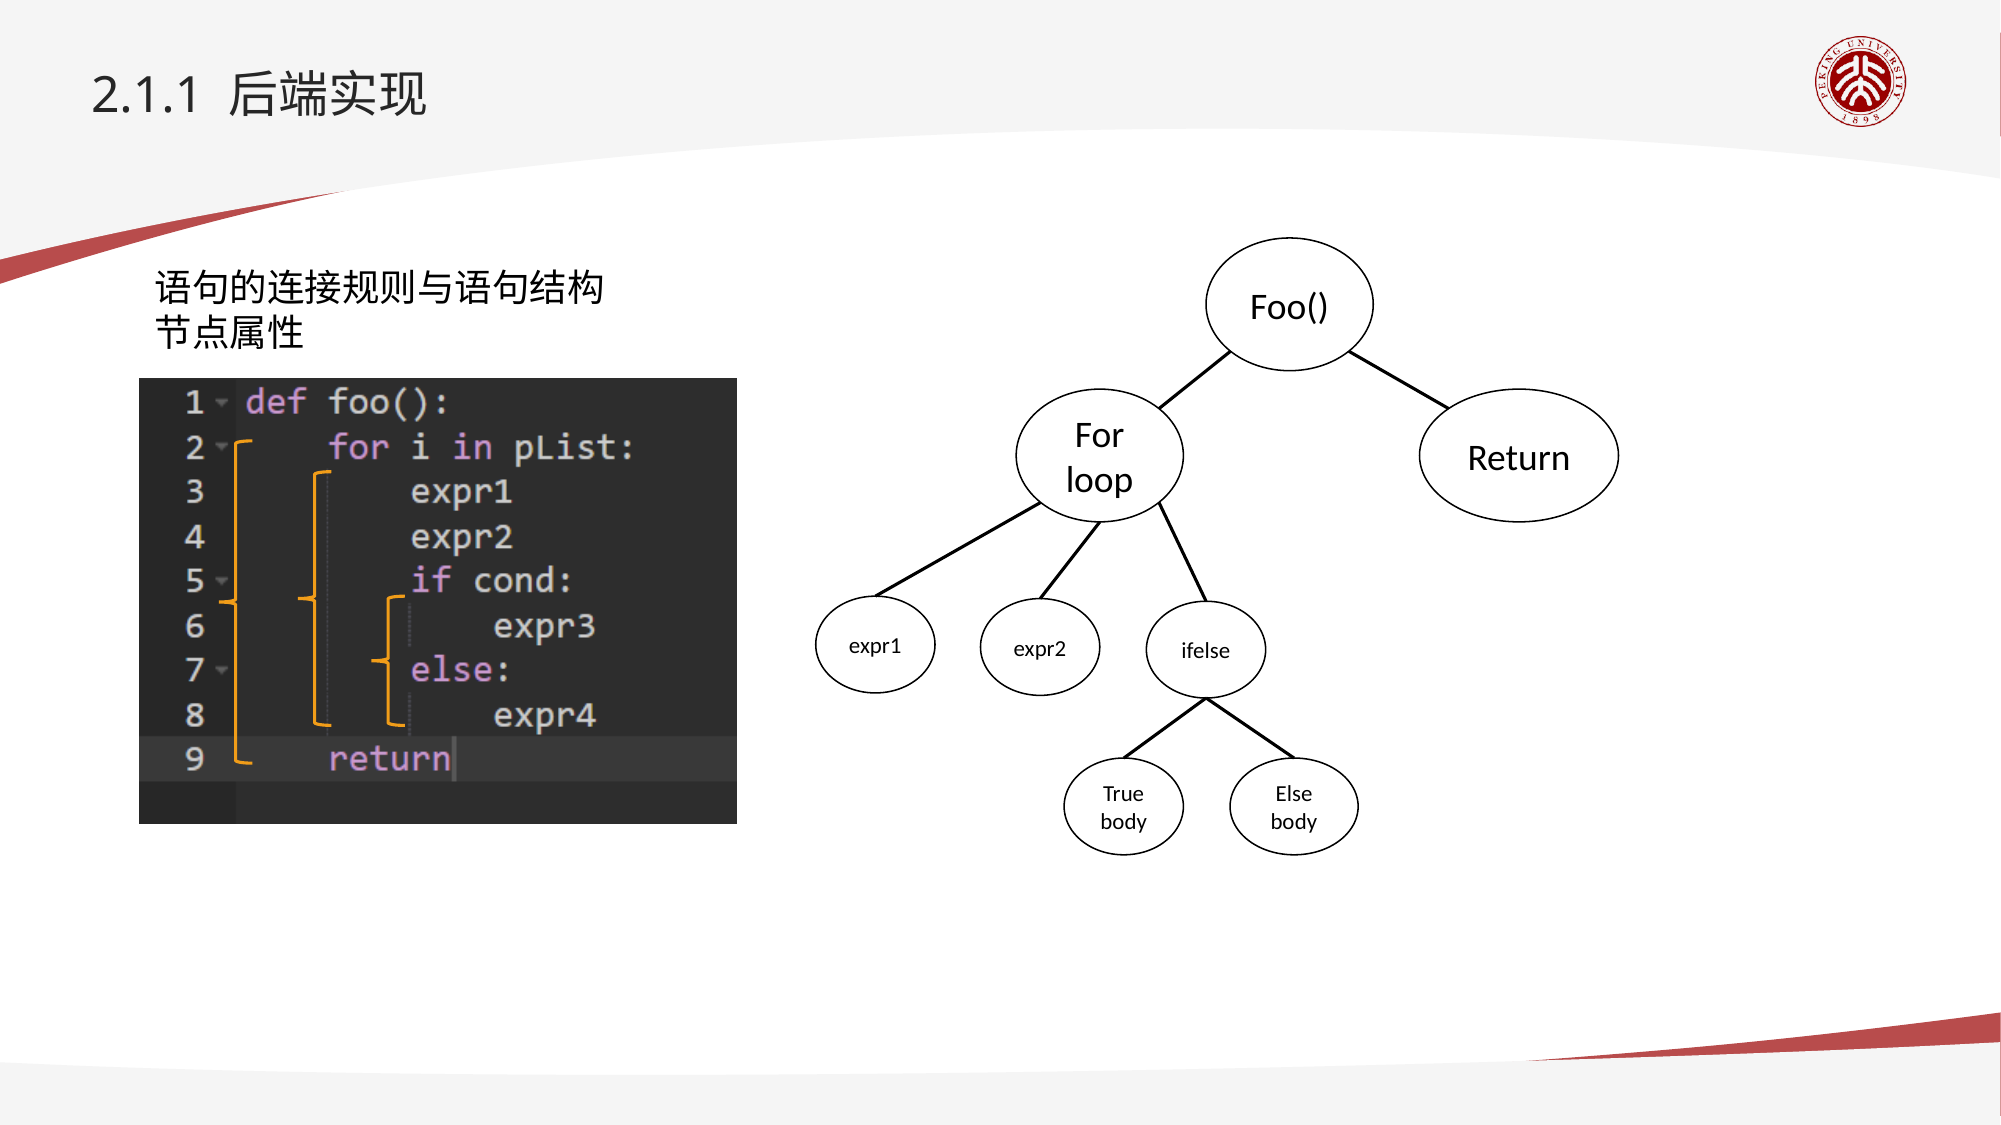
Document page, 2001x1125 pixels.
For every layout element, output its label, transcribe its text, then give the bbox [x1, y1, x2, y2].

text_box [1348, 351, 1449, 409]
picture [1812, 33, 1909, 130]
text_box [1158, 351, 1231, 409]
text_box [1040, 521, 1100, 599]
text_box True body [1064, 758, 1184, 855]
text_box expr2 [980, 598, 1100, 696]
text_box 语句的连接规则与语句结构 节点属性 [139, 256, 783, 362]
text_box For loop [1016, 389, 1184, 522]
text_box ifelse [1146, 601, 1266, 697]
text_box expr1 [815, 596, 936, 693]
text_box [875, 502, 1041, 597]
text_box Else body [1230, 758, 1359, 855]
title 2.1.1 后端实现 [79, 57, 1880, 146]
text_box Foo() [1206, 237, 1374, 371]
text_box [1158, 502, 1206, 602]
picture [139, 378, 737, 824]
text_box Return [1419, 389, 1619, 522]
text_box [1123, 697, 1205, 759]
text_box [1205, 697, 1294, 759]
